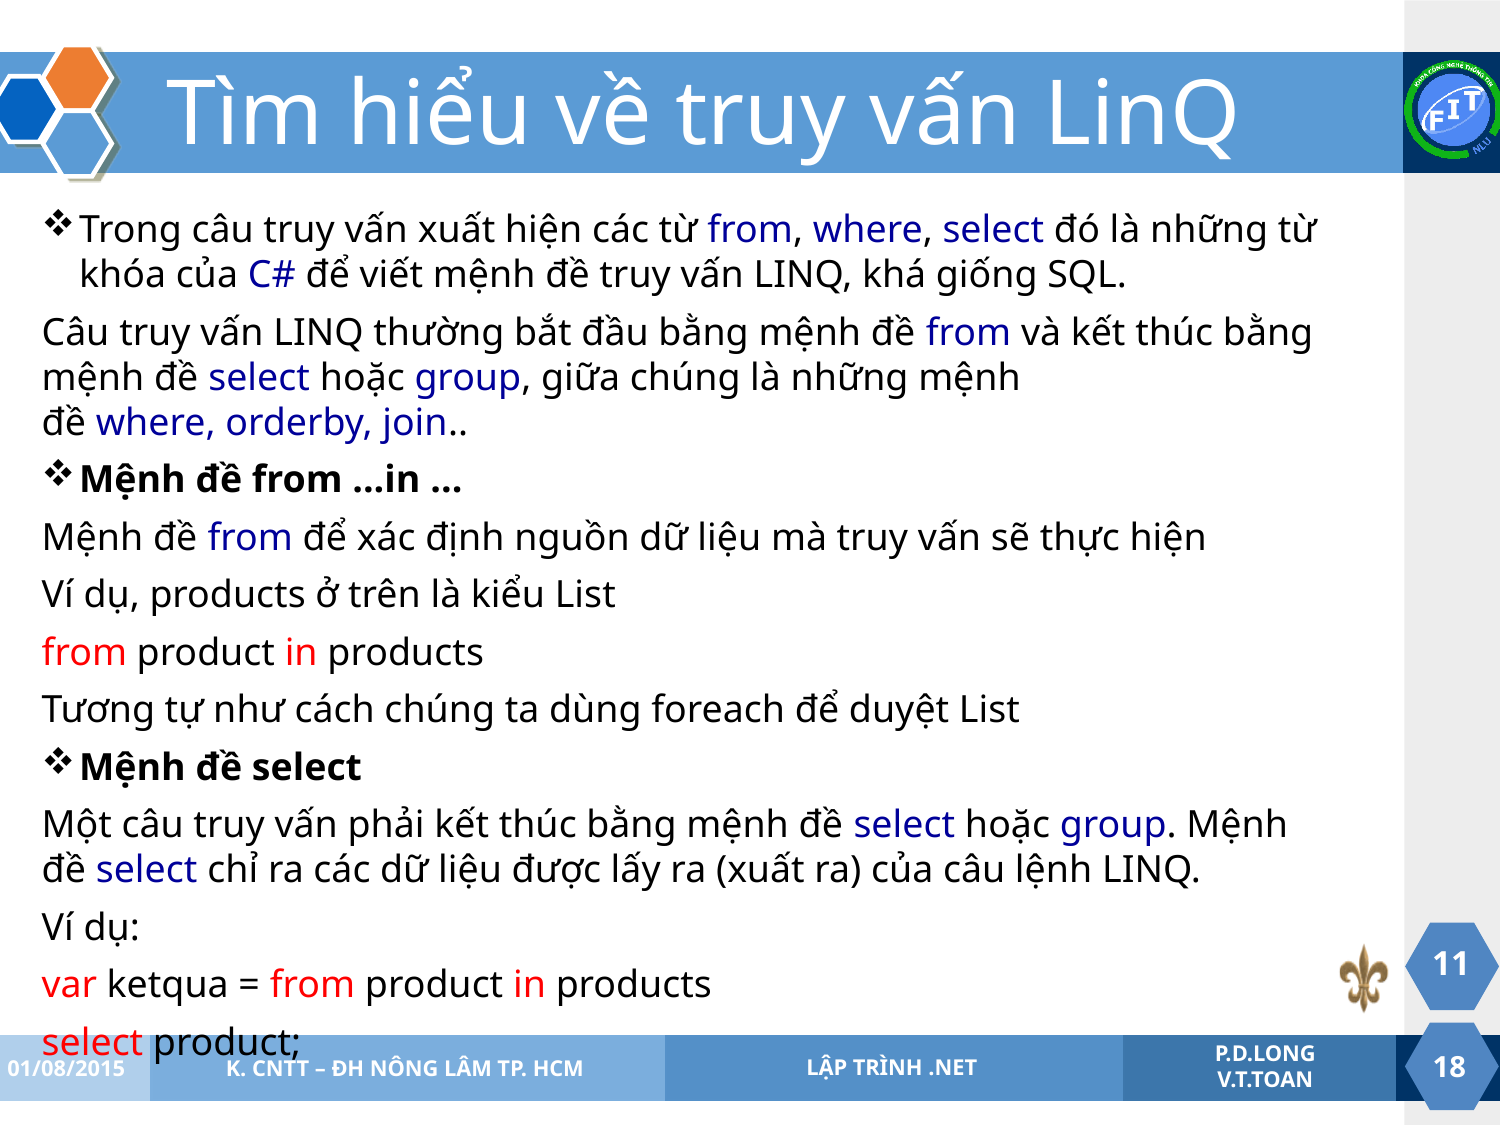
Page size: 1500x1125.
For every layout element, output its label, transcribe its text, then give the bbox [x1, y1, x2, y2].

picture [1404, 60, 1500, 159]
list Trong câu truy vấn xuất hiện các từ from, where, select đó là những từ khóa của C# để viết mệnh đề truy vấn LINQ, khá giống SQL. Câu truy vấn LINQ thường bắt đầu bằng mệnh đề from và kết thúc bằng mệnh đề select hoặc group, giữa chúng là những mệnh đề where, orderby, join.. Mệnh đề from ...in ... Mệnh đề from để xác định nguồn dữ liệu mà truy vấn sẽ thực hiện Ví dụ, products ở trên là kiểu List from product in products Tương tự như cách chúng ta dùng foreach để duyệt List Mệnh đề select Một câu truy vấn phải kết thúc bằng mệnh đề select hoặc group. Mệnh đề select chỉ ra các dữ liệu được lấy ra (xuất ra) của câu lệnh LINQ. Ví dụ: var ketqua = from product in products select product; [26, 197, 1397, 1014]
slide_number 11 [1405, 935, 1497, 996]
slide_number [0, 1038, 158, 1098]
footer K. CNTT – ĐH NÔNG LÂM TP. HCM [151, 1039, 659, 1100]
title Tìm hiểu về truy vấn LinQ [151, 59, 1397, 173]
